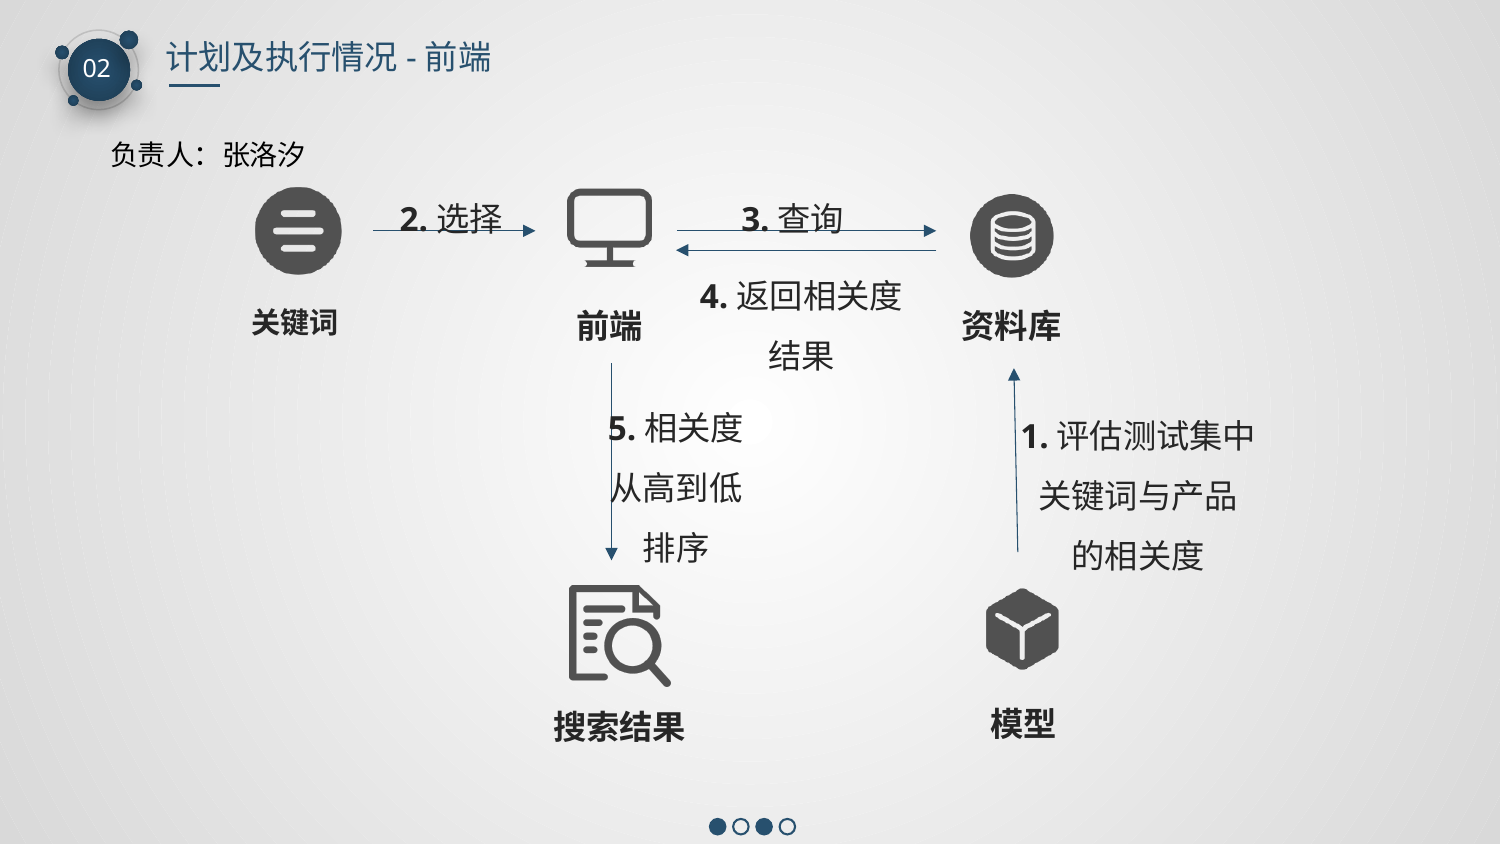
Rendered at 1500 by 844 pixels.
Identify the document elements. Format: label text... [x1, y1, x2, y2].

text_box 02 [67, 45, 126, 91]
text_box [124, 170, 1295, 755]
text_box 负责人：张洛汐 [95, 129, 344, 179]
text_box 计划及执行情况-前端 [150, 28, 507, 84]
